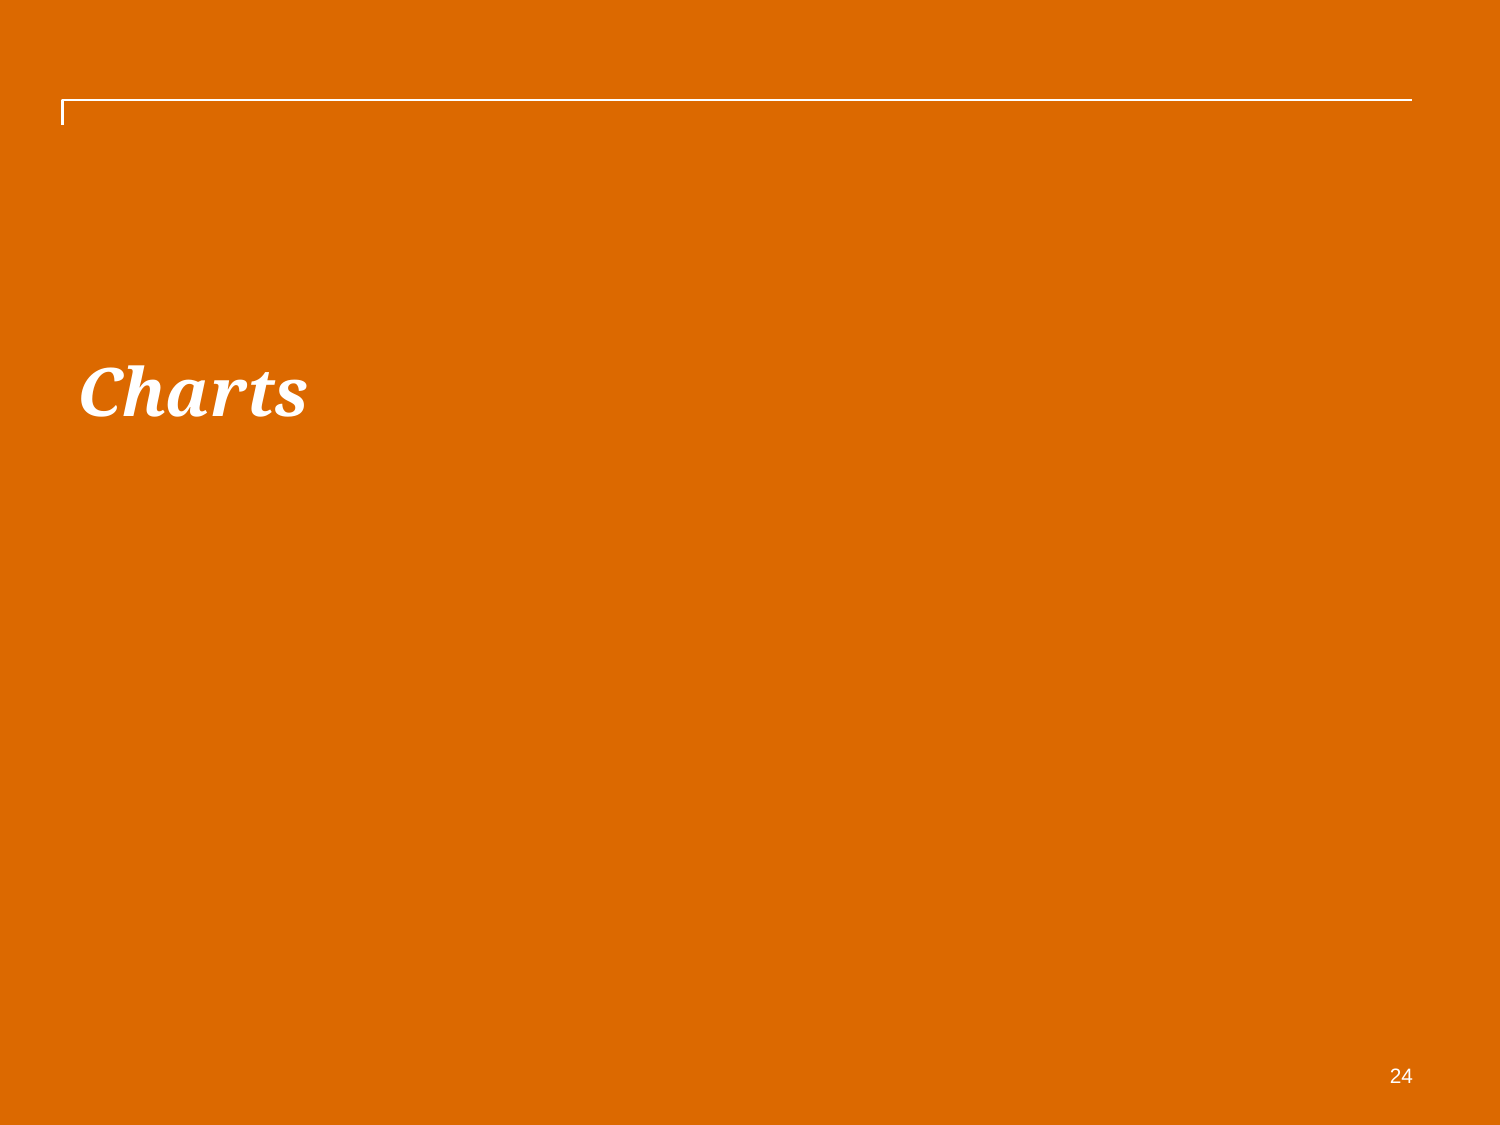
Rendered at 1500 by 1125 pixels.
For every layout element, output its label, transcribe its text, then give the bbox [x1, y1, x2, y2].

title Charts [77, 350, 1403, 501]
slide_number 24 [1162, 1062, 1413, 1088]
